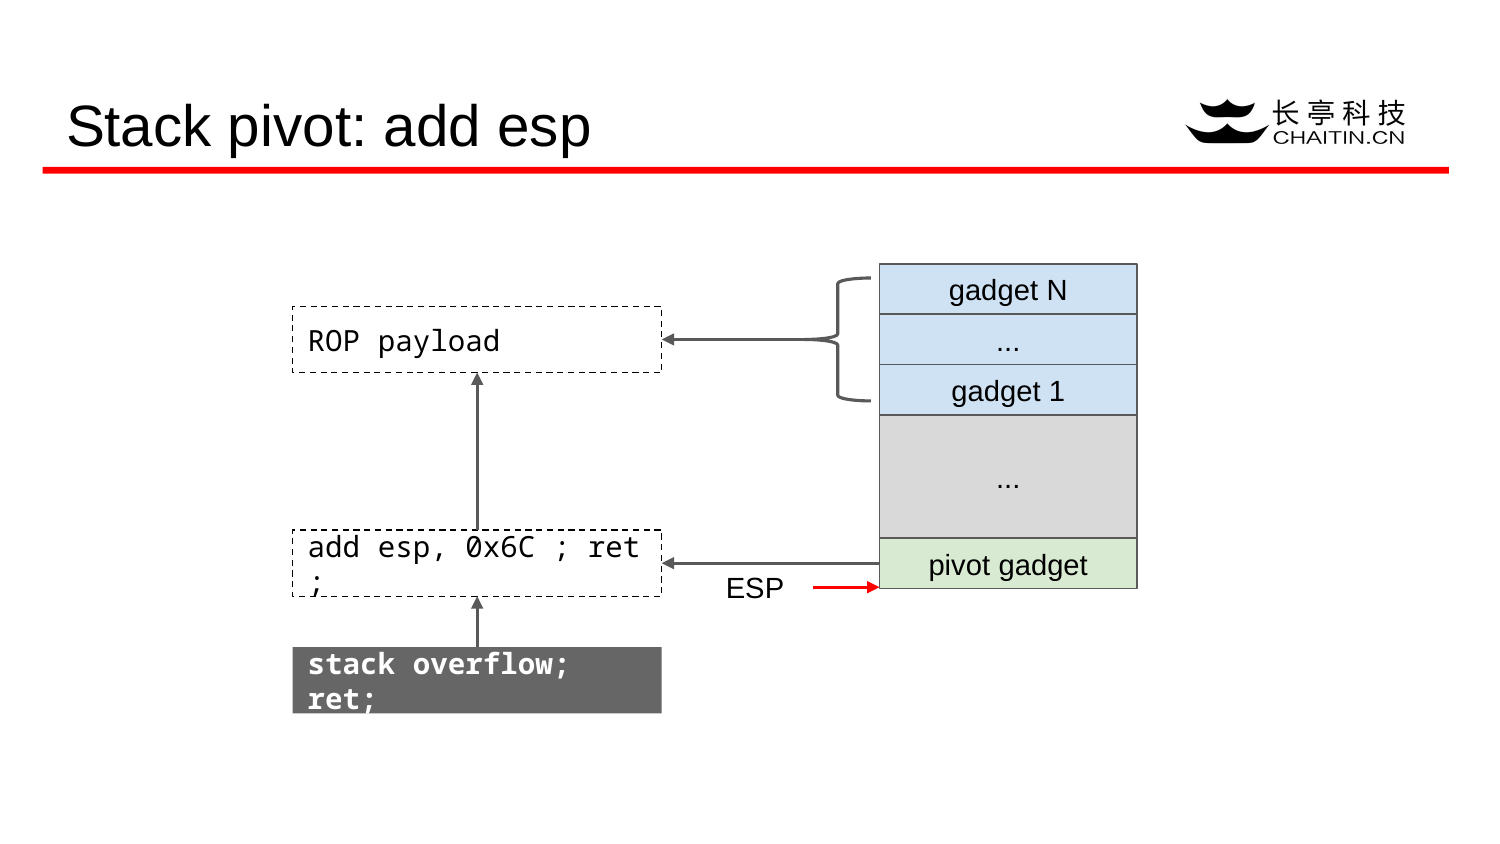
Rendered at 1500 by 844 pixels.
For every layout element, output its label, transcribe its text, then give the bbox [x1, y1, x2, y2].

text_box gadget N [879, 263, 1138, 315]
text_box [805, 277, 871, 401]
text_box ... [879, 315, 1138, 365]
text_box ... [879, 415, 1138, 537]
text_box add esp, 0x6C ; ret ; [292, 530, 662, 597]
text_box stack overflow; ret; [292, 647, 662, 714]
text_box ESP [702, 571, 808, 613]
text_box ROP payload [292, 306, 662, 373]
text_box pivot gadget [879, 537, 1138, 589]
title Stack pivot: add esp [51, 72, 1449, 167]
text_box gadget 1 [879, 365, 1138, 415]
